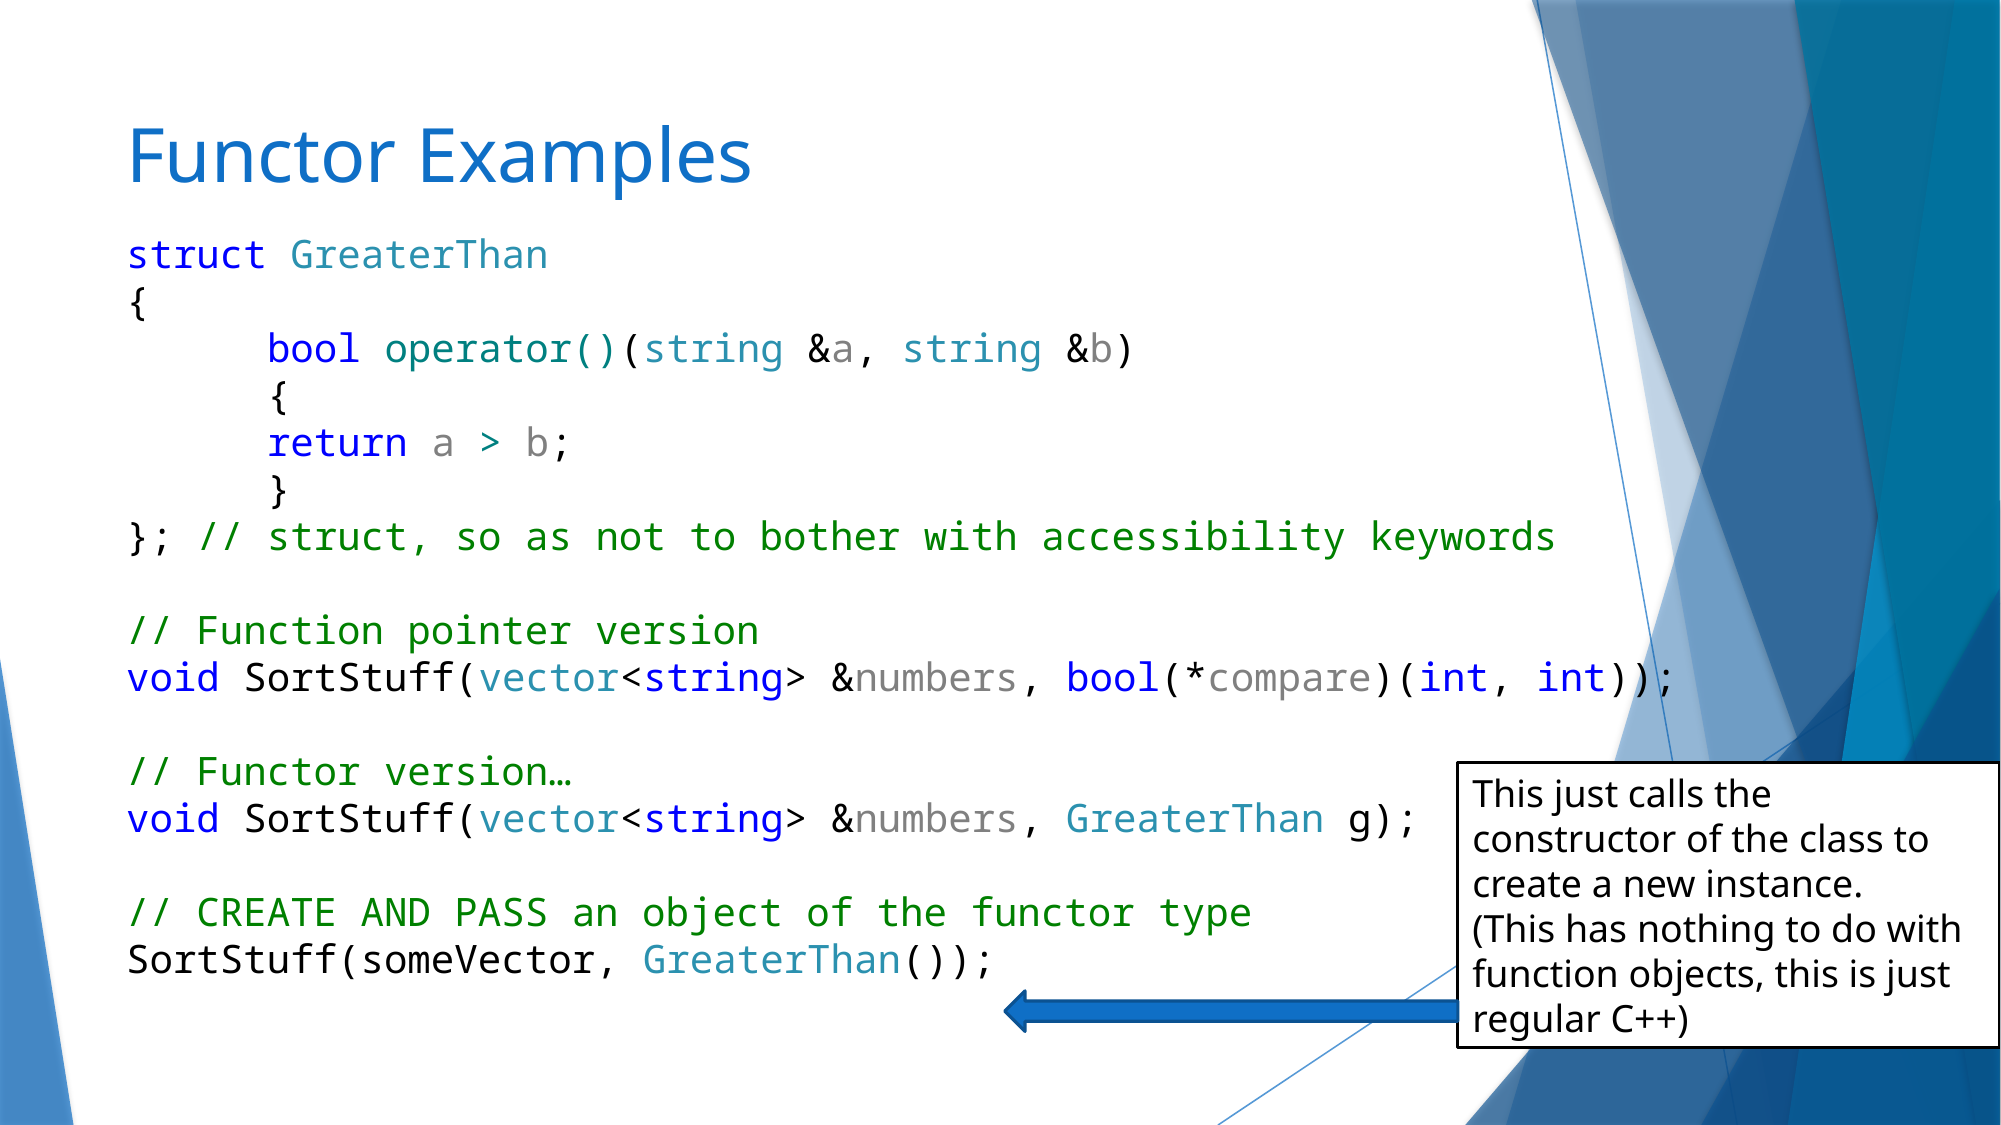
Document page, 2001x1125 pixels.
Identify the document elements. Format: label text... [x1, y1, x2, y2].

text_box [1004, 762, 2000, 1052]
list struct GreaterThan { bool operator()(string &a, string &b) { return a > b; } }; // struct, so as not to bother with accessibility keywords // Function pointer version void SortStuff(vector<string> &numbers, bool(*compare)(int, int)); // Functor version… void SortStuff(vector<string> &numbers, GreaterThan g); // CREATE AND PASS an object of the functor type SortStuff(someVector, GreaterThan()); [111, 221, 1707, 992]
title Functor Examples [111, 99, 1522, 221]
